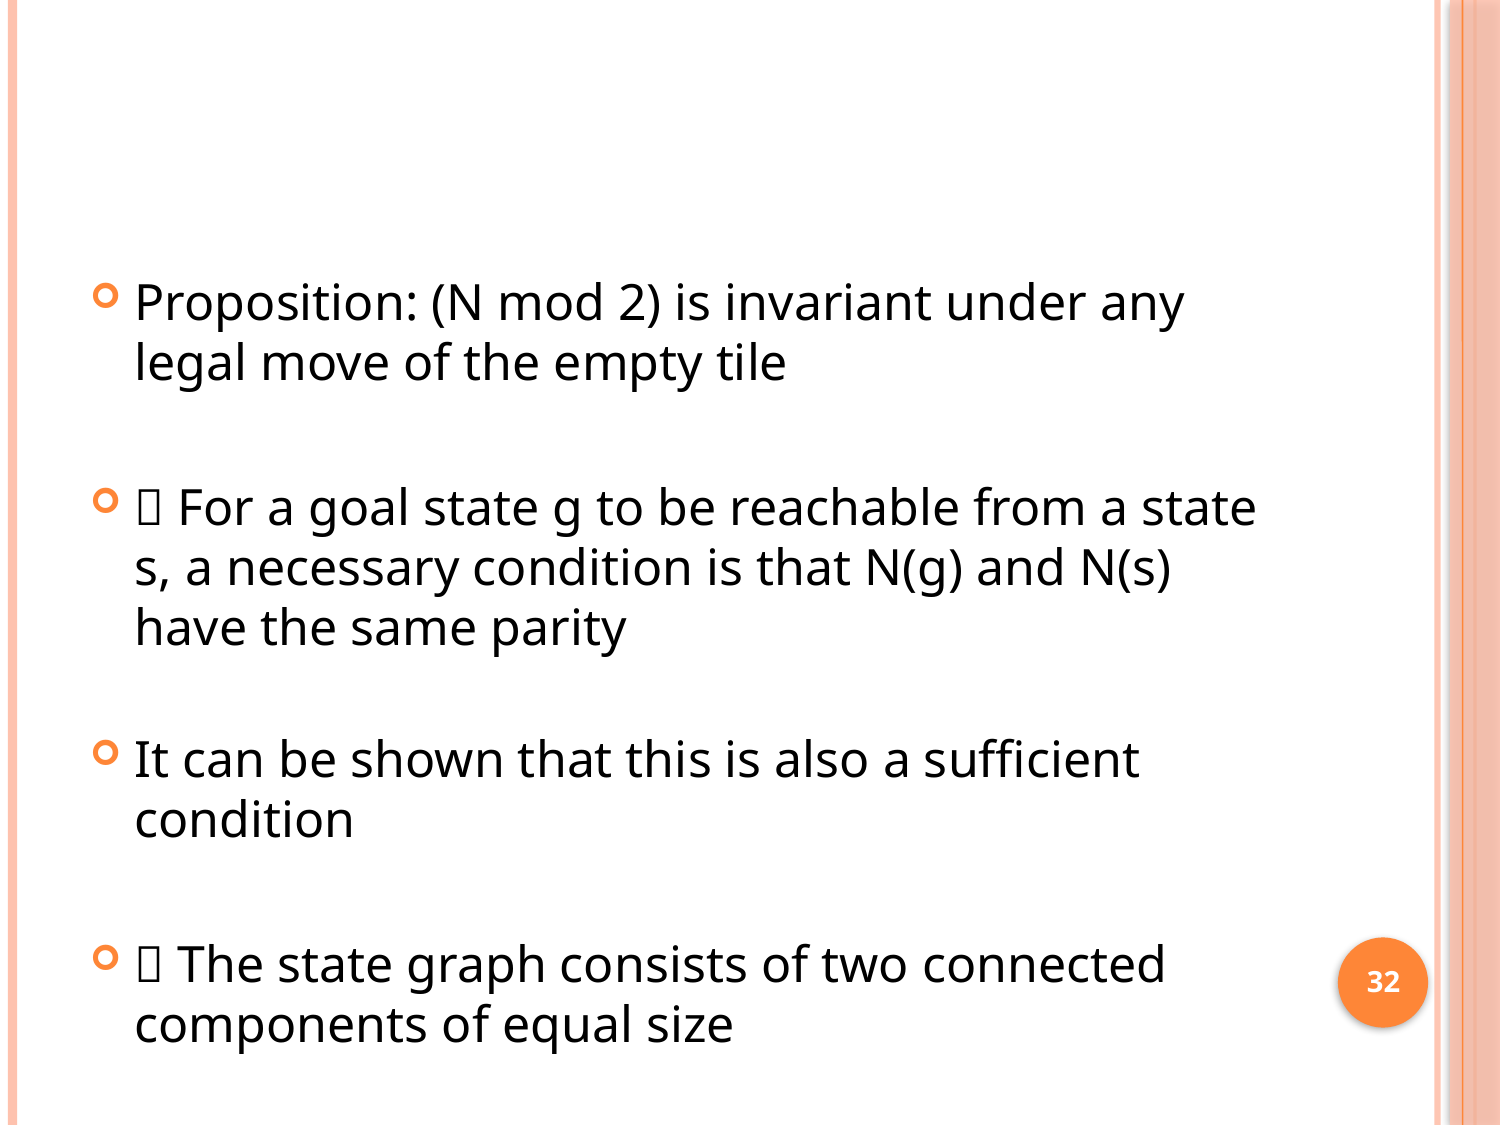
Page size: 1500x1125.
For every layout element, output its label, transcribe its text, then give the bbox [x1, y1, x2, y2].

list Proposition: (N mod 2) is invariant under any legal move of the empty tile  For a goal state g to be reachable from a state s, a necessary condition is that N(g) and N(s) have the same parity It can be shown that this is also a sufficient condition  The state graph consists of two connected components of equal size [74, 262, 1301, 1063]
slide_number 32 [1333, 940, 1434, 1026]
